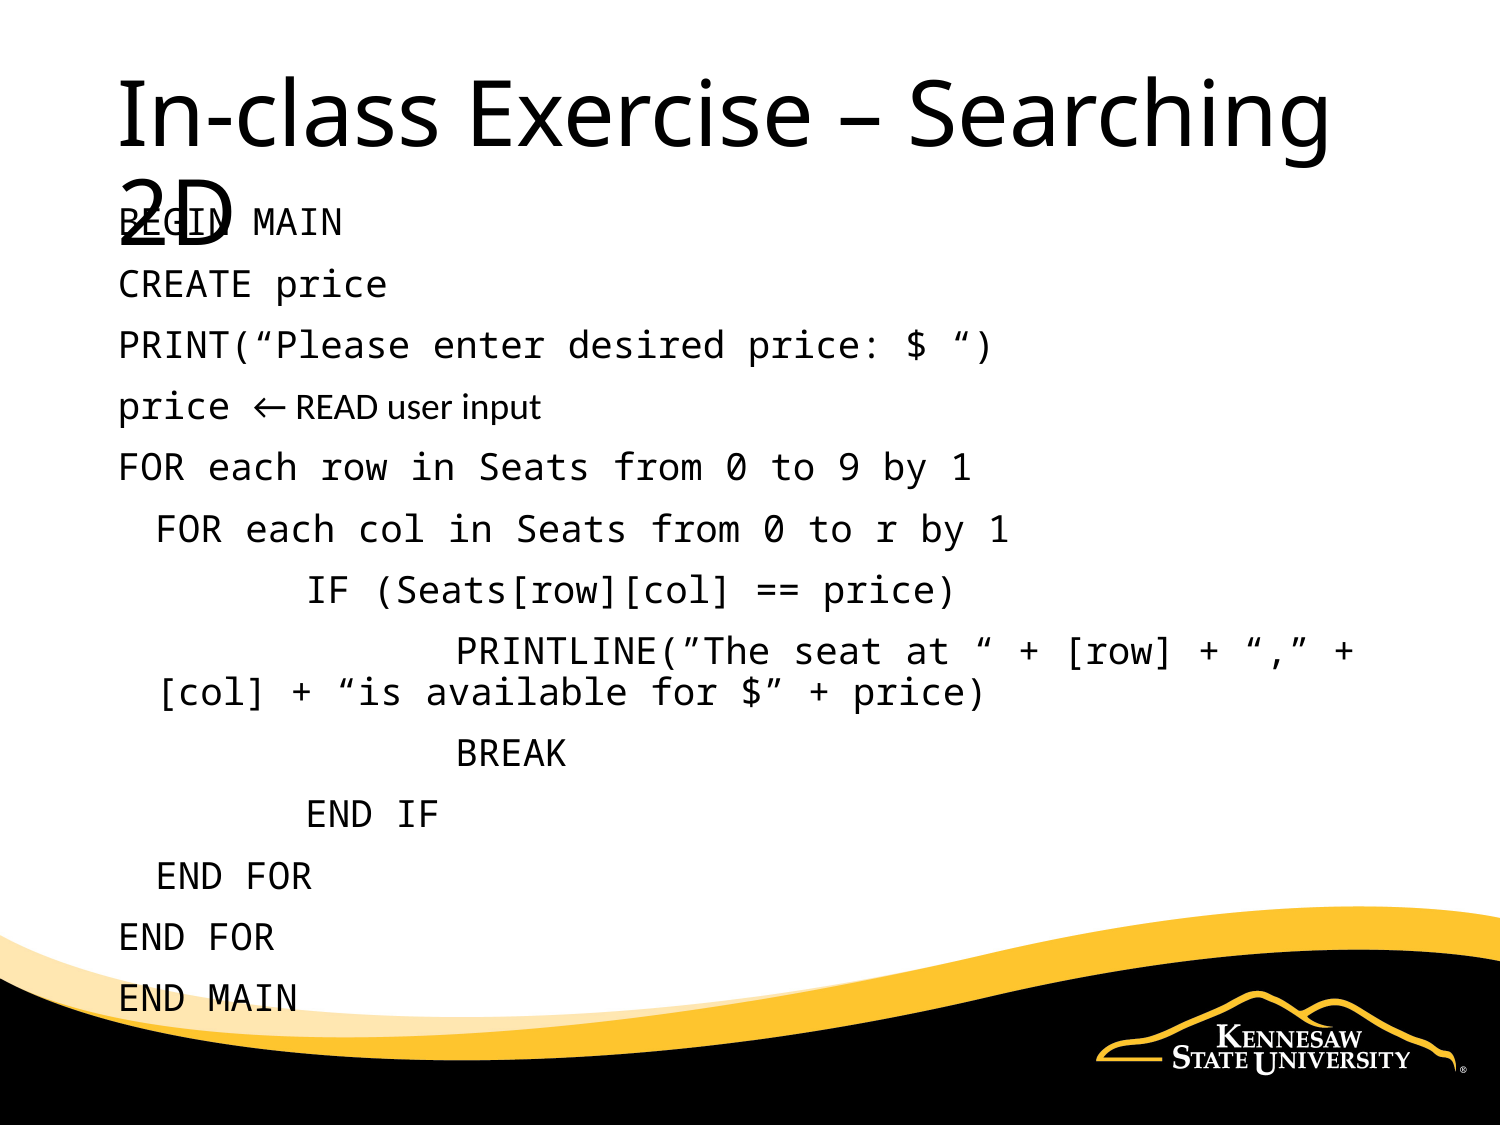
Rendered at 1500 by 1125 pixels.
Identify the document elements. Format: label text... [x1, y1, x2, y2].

picture [0, 0, 1500, 1125]
list BEGIN MAIN CREATE price PRINT(“Please enter desired price: $ “) price ← READ user input FOR each row in Seats from 0 to 9 by 1 FOR each col in Seats from 0 to r by 1 IF (Seats[row][col] == price) PRINTLINE(”The seat at “ + [row] + “,” + [col] + “is available for $” + price) BREAK END IF END FOR END FOR END MAIN [103, 195, 1397, 949]
title In-class Exercise – Searching 2D [103, 59, 1397, 176]
